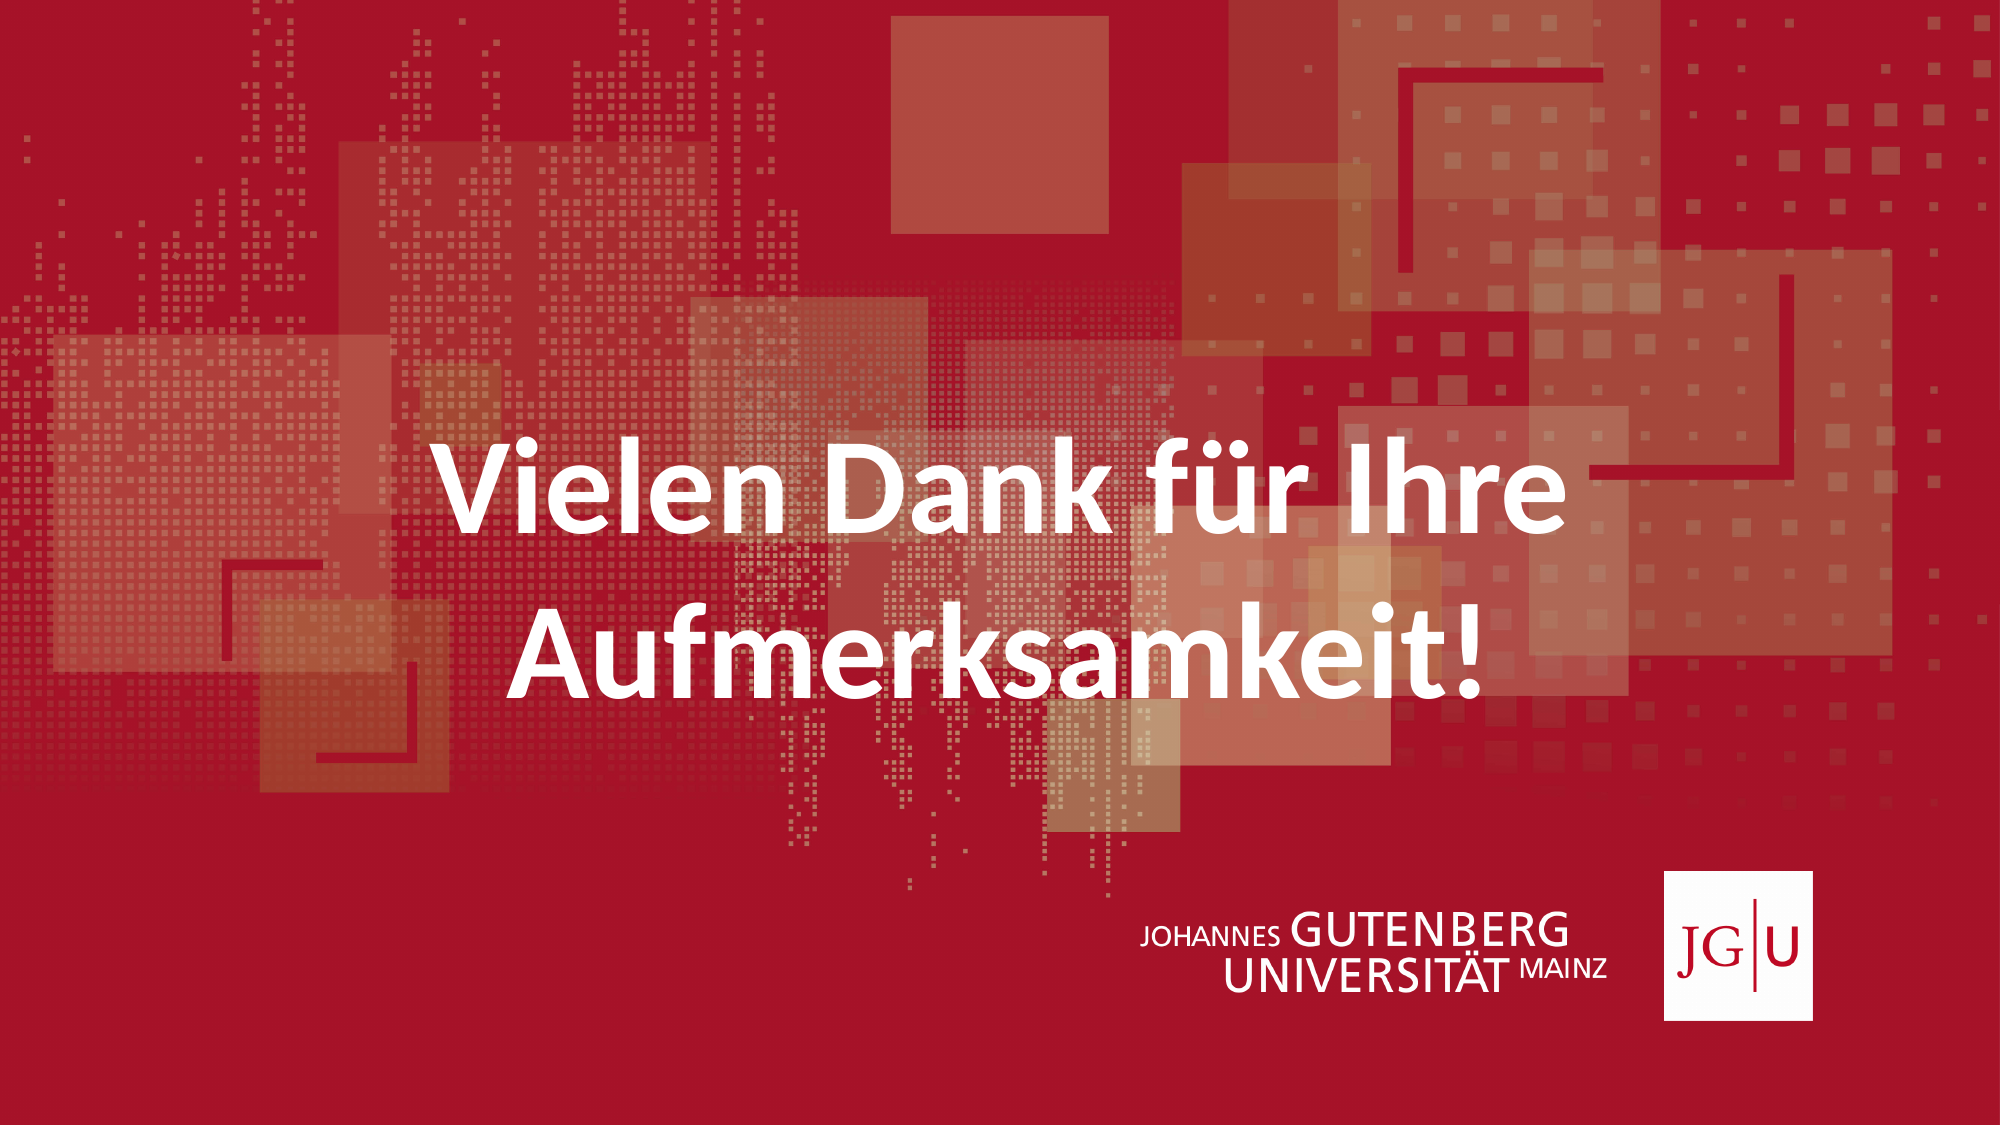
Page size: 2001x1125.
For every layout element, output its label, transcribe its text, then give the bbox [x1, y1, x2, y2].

text_box Vielen Dank für Ihre Aufmerksamkeit! [209, 388, 1791, 733]
picture [0, 0, 2000, 1125]
